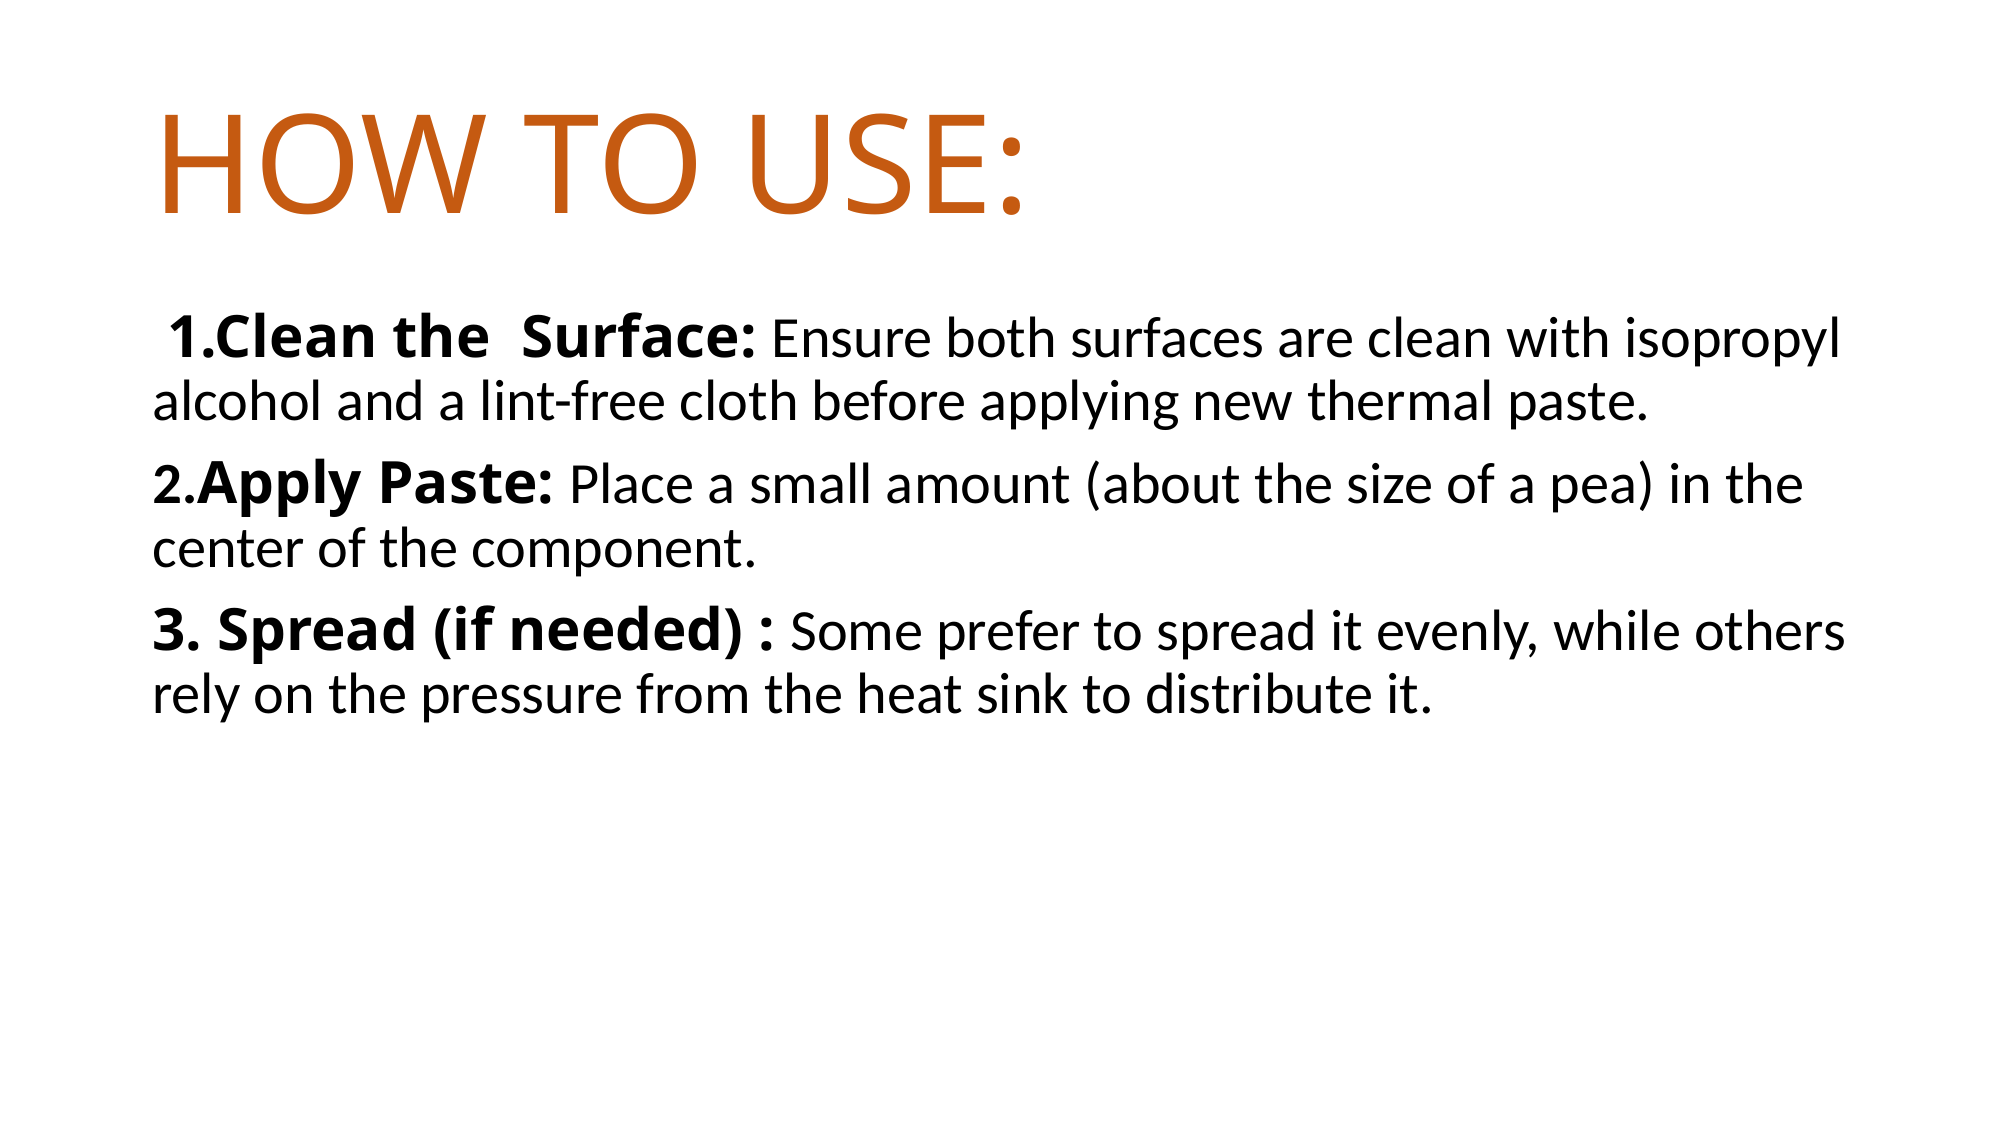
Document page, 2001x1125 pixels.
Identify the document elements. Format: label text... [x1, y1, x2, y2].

title HOW TO USE: [137, 59, 1863, 278]
list 1.Clean the Surface: Ensure both surfaces are clean with isopropyl alcohol and a lint-free cloth before applying new thermal paste. 2.Apply Paste: Place a small amount (about the size of a pea) in the center of the component. 3. Spread (if needed) : Some prefer to spread it evenly, while others rely on the pressure from the heat sink to distribute it. [137, 299, 1863, 1014]
